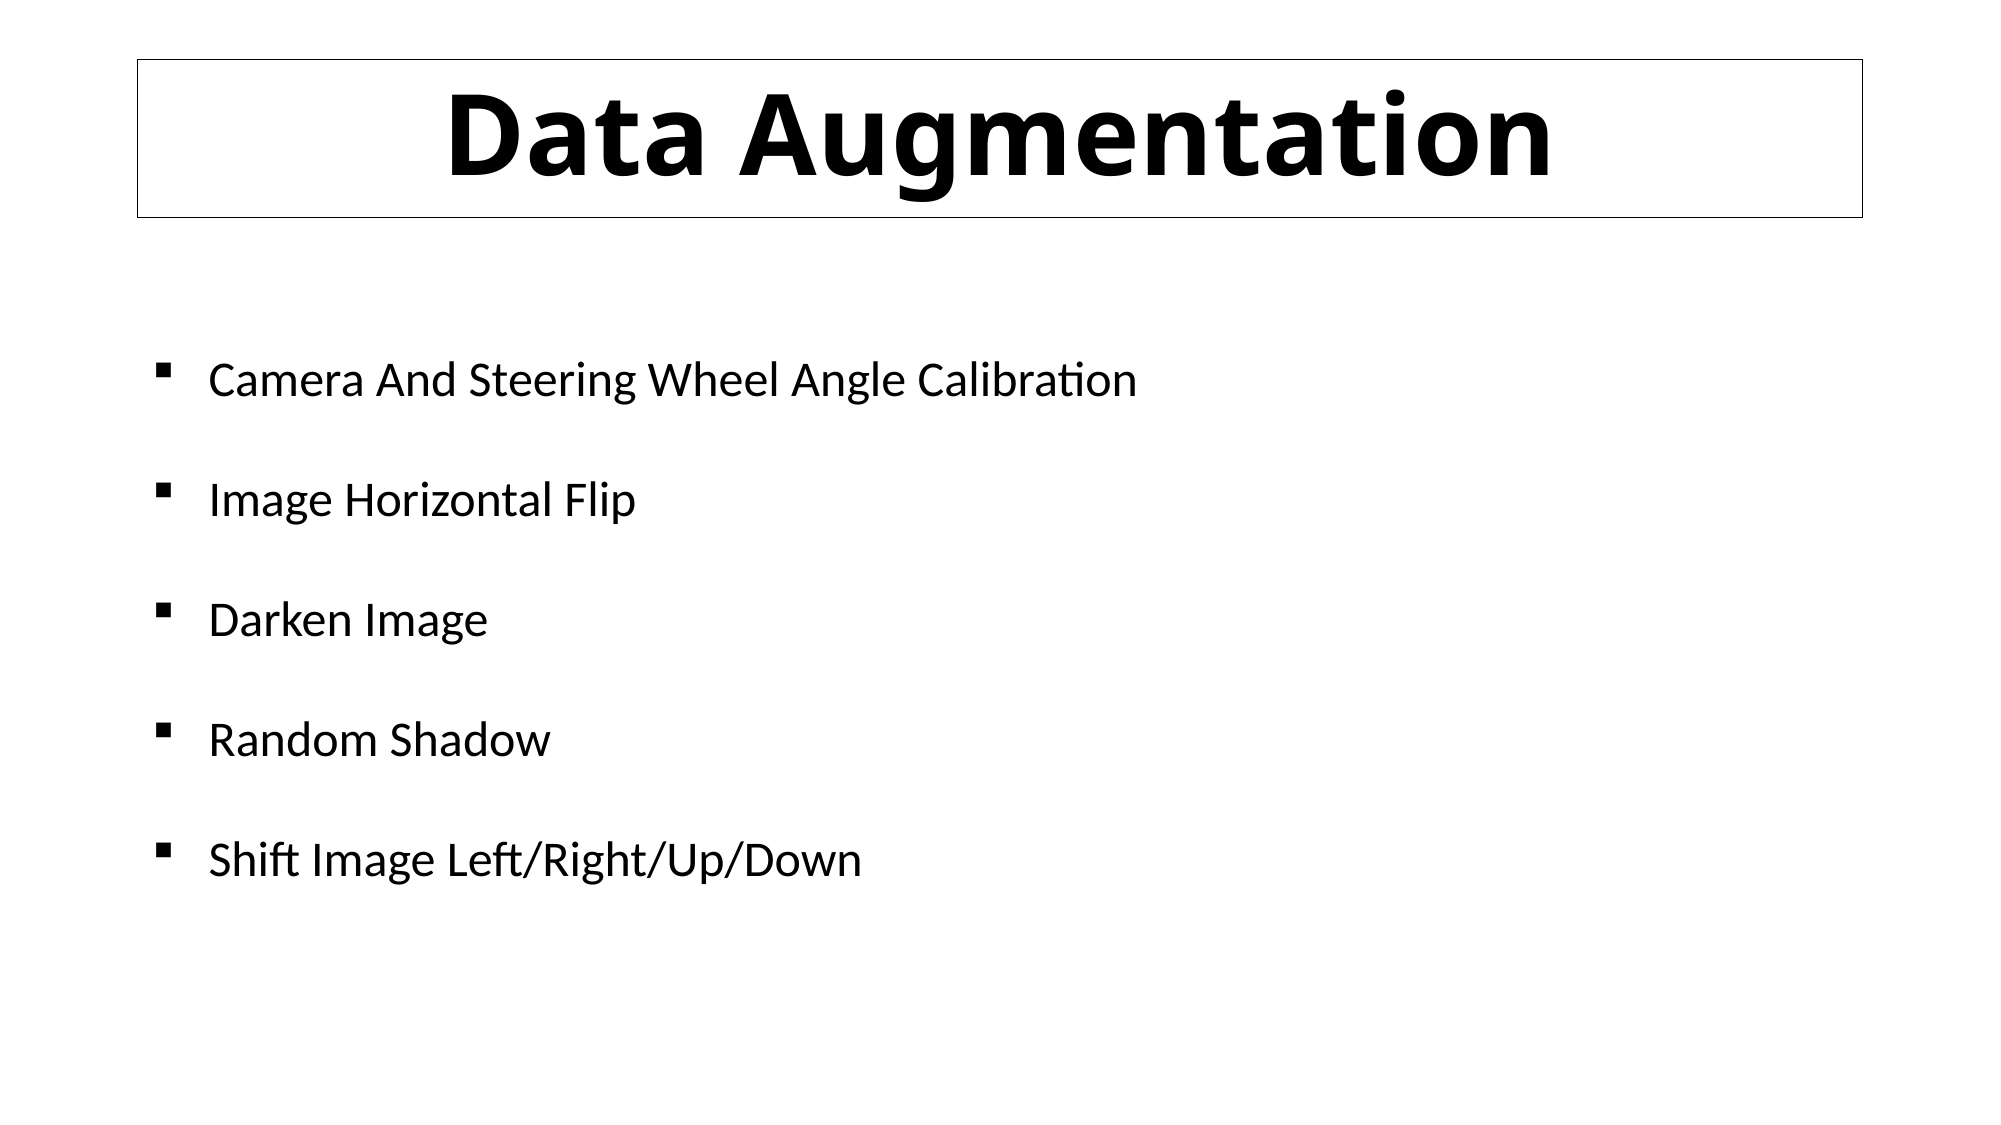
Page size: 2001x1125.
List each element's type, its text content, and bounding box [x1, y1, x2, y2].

text_box Camera And Steering Wheel Angle Calibration Image Horizontal Flip Darken Image Random Shadow Shift Image Left/Right/Up/Down [137, 338, 1863, 954]
title Data Augmentation [137, 59, 1863, 218]
